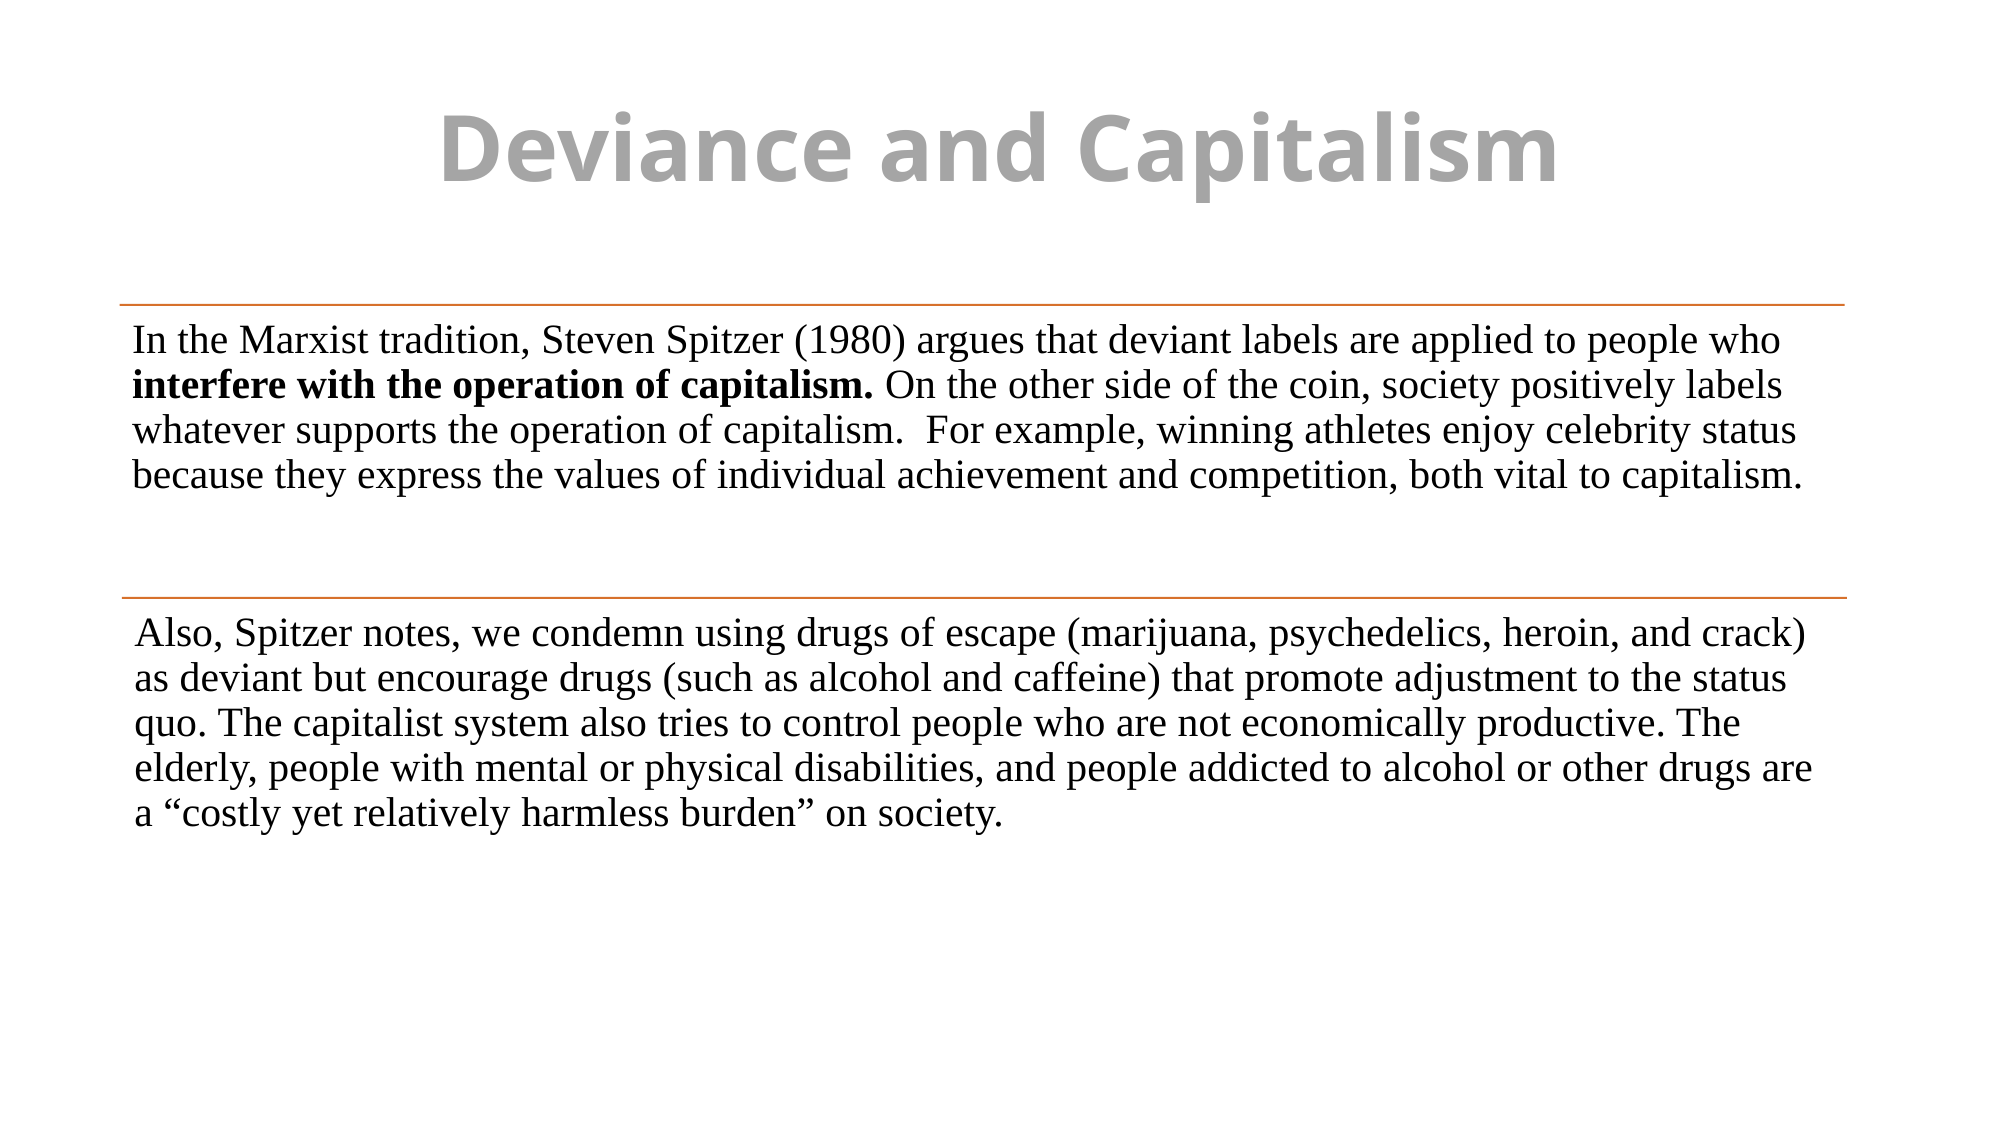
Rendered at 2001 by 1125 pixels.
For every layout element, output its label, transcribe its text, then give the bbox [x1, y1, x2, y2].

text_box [119, 275, 1845, 542]
title Deviance and Capitalism [137, 90, 1863, 214]
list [121, 597, 1847, 959]
